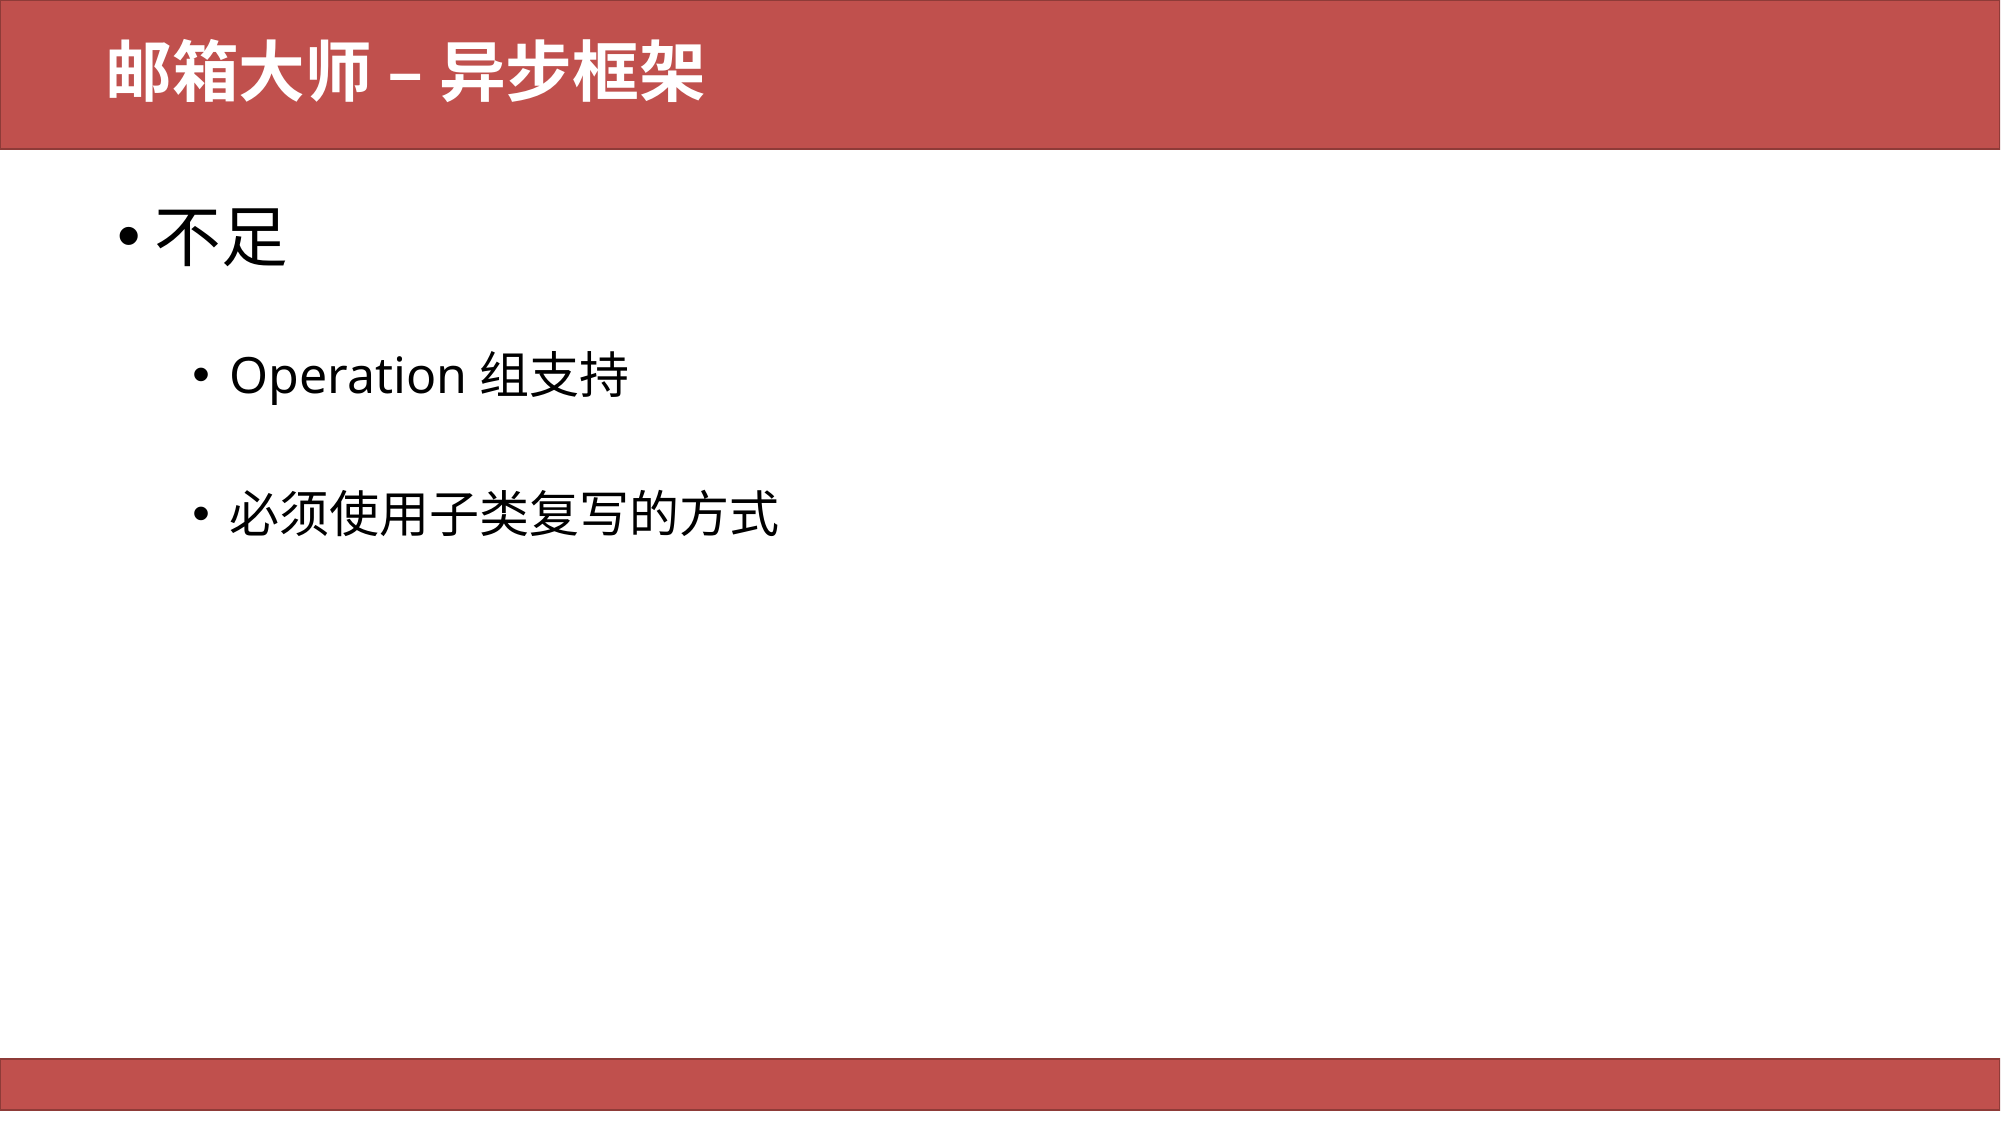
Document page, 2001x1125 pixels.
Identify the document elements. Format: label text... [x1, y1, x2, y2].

title 邮箱大师 – 异步框架 [90, 29, 1816, 120]
list 不足 Operation组支持 必须使用子类复写的方式 [102, 196, 1945, 988]
